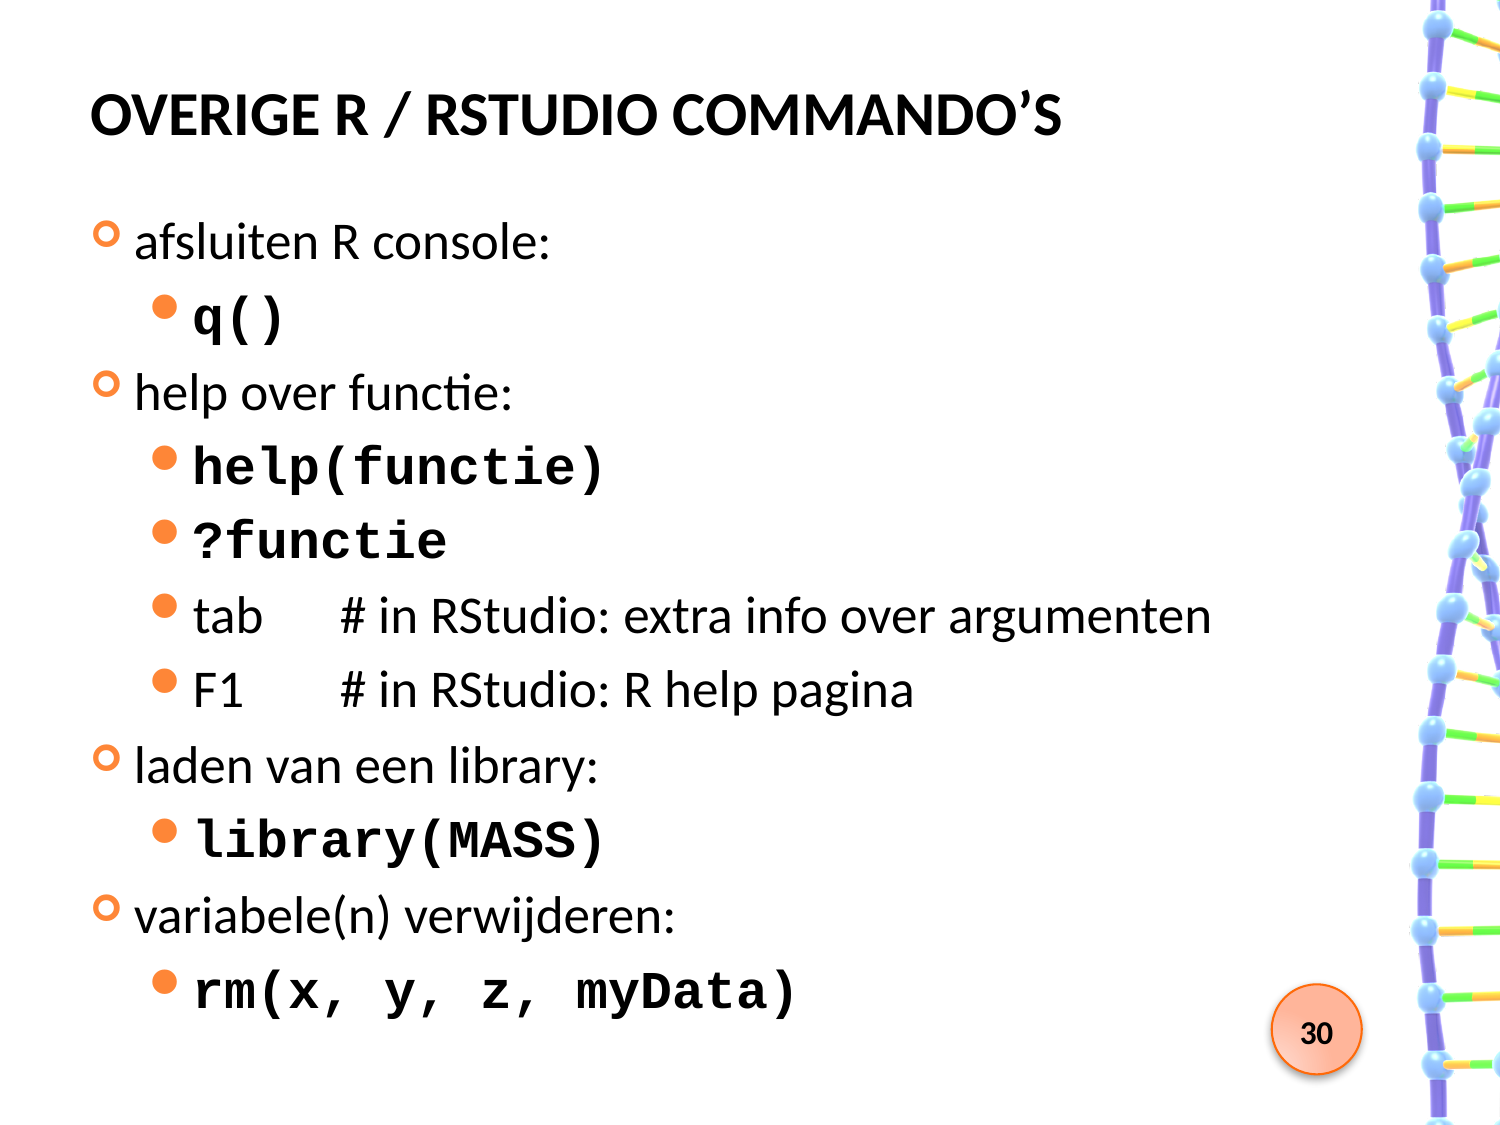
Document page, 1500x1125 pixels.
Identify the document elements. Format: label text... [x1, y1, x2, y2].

list afsluiten R console: q() help over functie: help(functie) ?functie tab # in RStudio: extra info over argumenten F1 # in RStudio: R help pagina laden van een library: library(MASS) variabele(n) verwijderen: rm(x, y, z, myData) [75, 199, 1365, 1032]
slide_number 30 [1269, 984, 1364, 1079]
picture [1293, 0, 1500, 1125]
title Overige R / RStudio commando’s [75, 56, 1365, 164]
